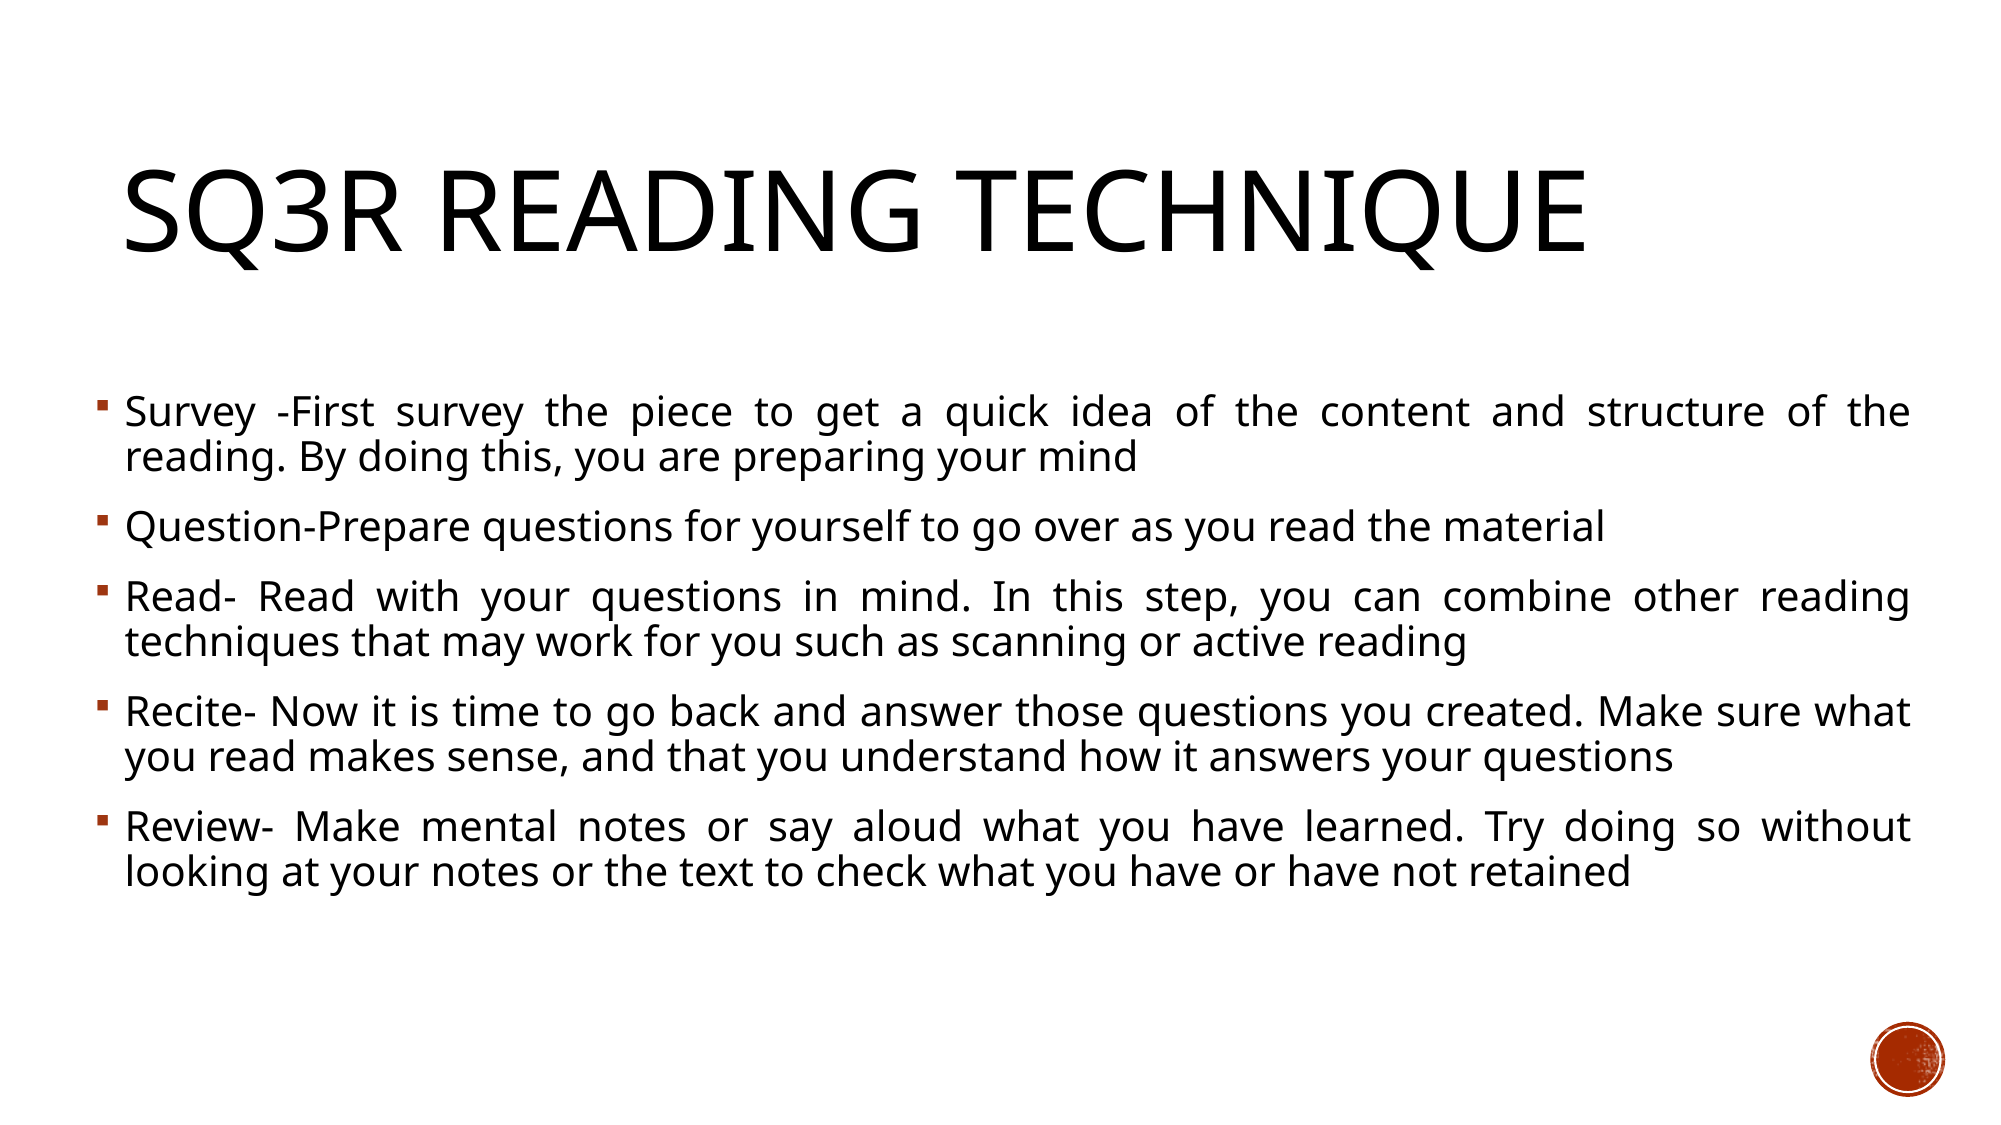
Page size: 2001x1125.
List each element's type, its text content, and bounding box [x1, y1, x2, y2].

title SQ3R Reading Technique [106, 125, 1649, 304]
list Survey -First survey the piece to get a quick idea of the content and structure of the reading. By doing this, you are preparing your mind Question-Prepare questions for yourself to go over as you read the material Read- Read with your questions in mind. In this step, you can combine other reading techniques that may work for you such as scanning or active reading Recite- Now it is time to go back and answer those questions you created. Make sure what you read makes sense, and that you understand how it answers your questions Review- Make mental notes or say aloud what you have learned. Try doing so without looking at your notes or the text to check what you have or have not retained [79, 382, 1927, 1066]
